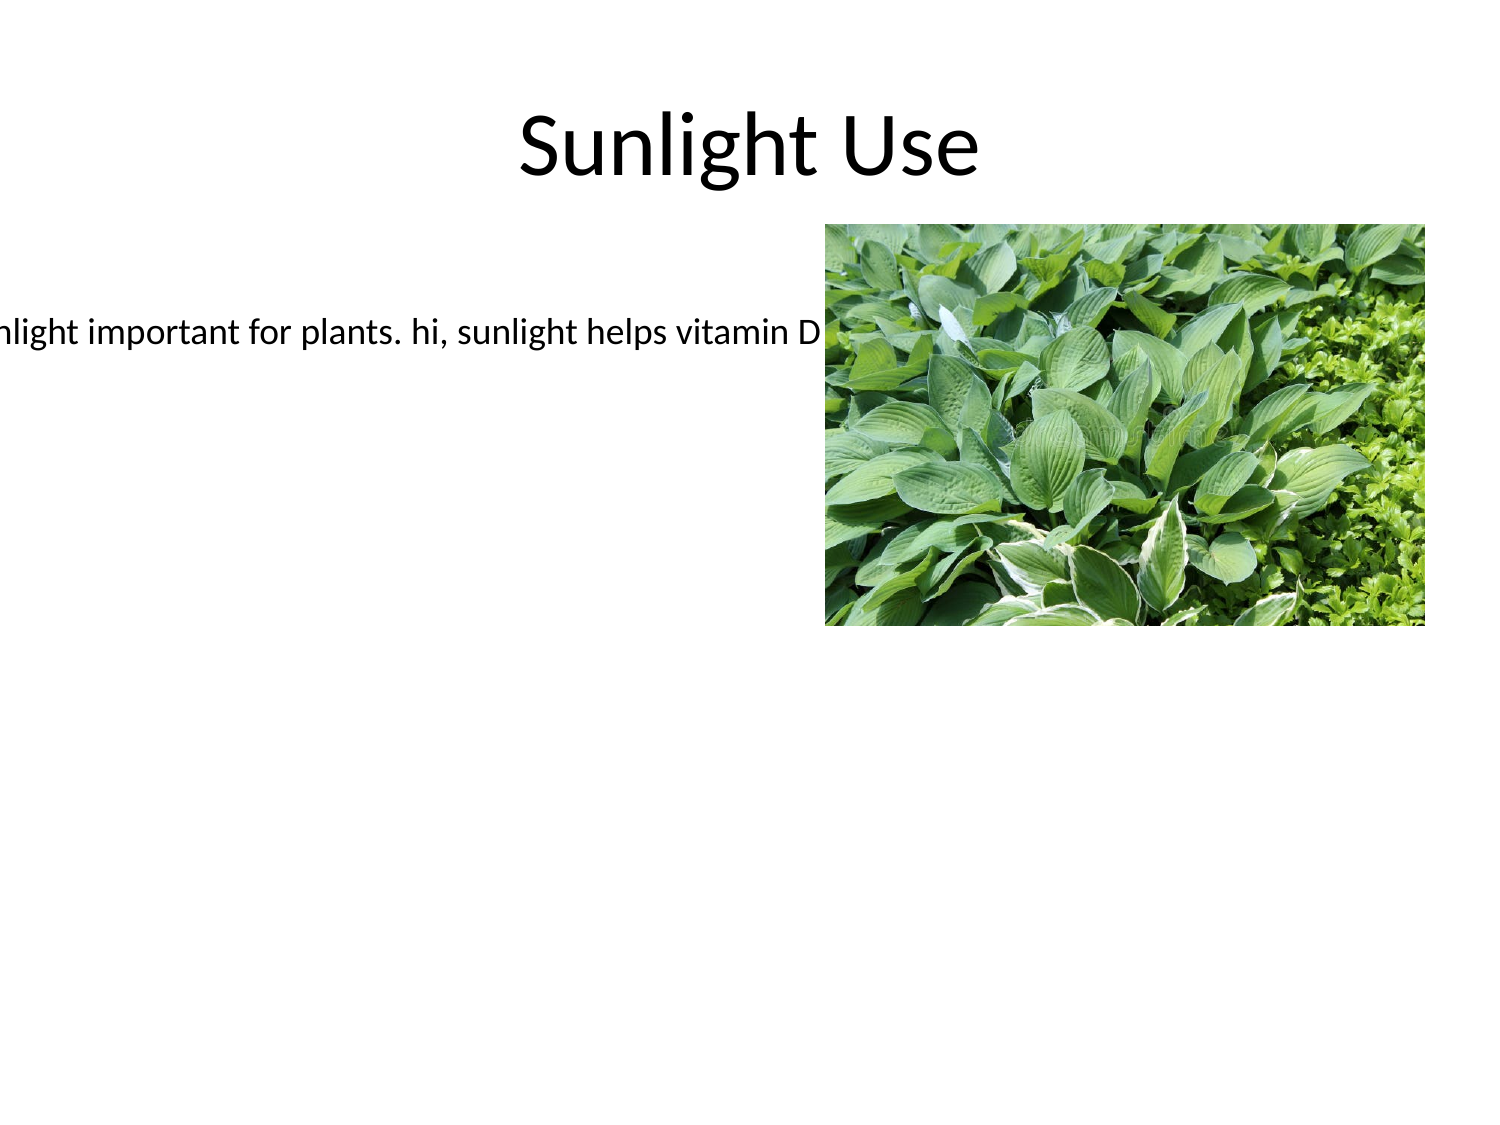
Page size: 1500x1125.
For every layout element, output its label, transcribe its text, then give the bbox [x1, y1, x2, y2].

picture [824, 224, 1426, 626]
text_box - hi, sunlight important for plants. hi, sunlight helps vitamin D production. [0, 224, 823, 360]
title Sunlight Use [75, 45, 1425, 224]
